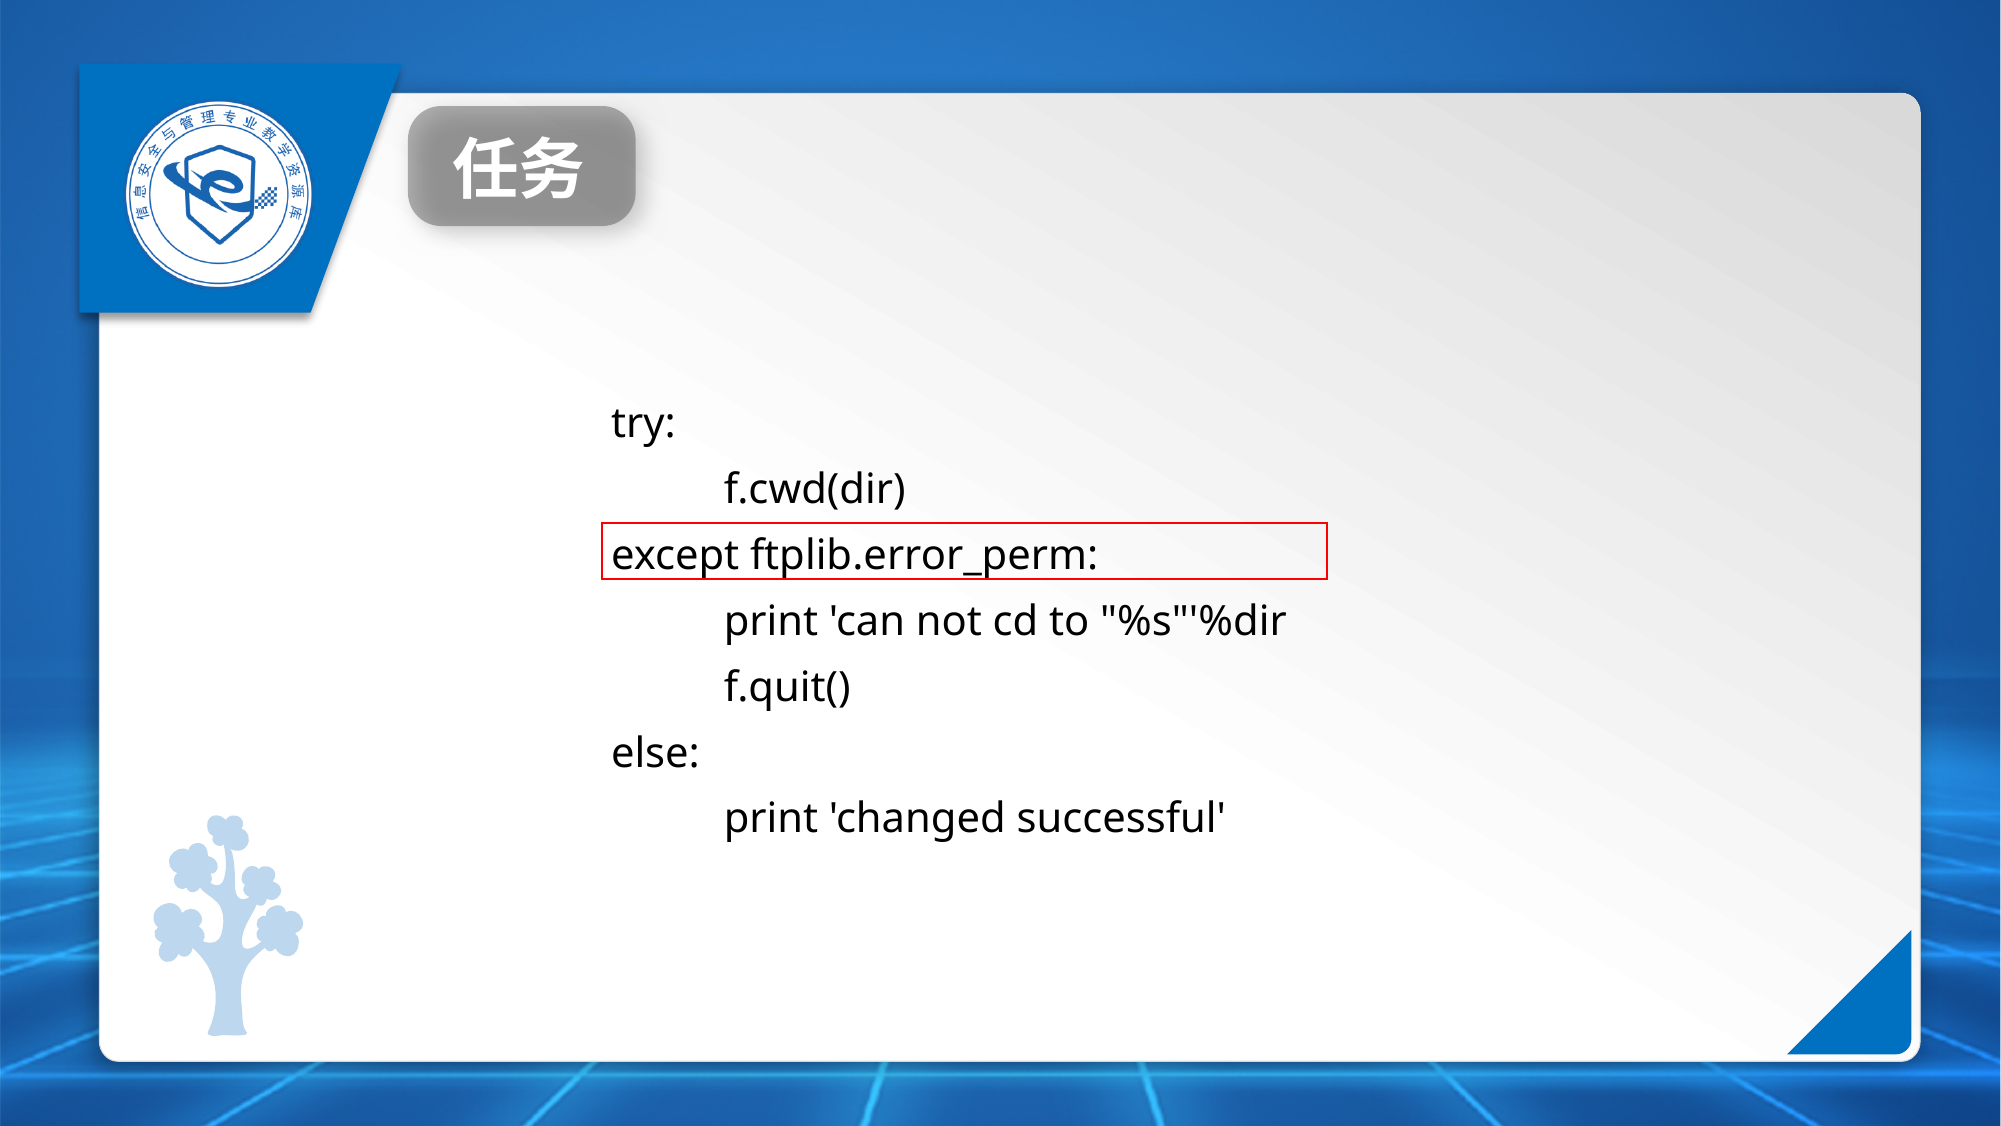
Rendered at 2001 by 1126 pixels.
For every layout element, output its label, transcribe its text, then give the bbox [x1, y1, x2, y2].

text_box try: f.cwd(dir) except ftplib.error_perm: print 'can not cd to "%s"'%dir f.quit() else: print 'changed successful' [521, 394, 1522, 850]
text_box [241, 866, 282, 906]
picture [0, 0, 2001, 1126]
text_box [178, 836, 281, 1036]
text_box [153, 903, 205, 962]
text_box [168, 843, 218, 893]
text_box [207, 815, 249, 851]
text_box [406, 104, 637, 228]
text_box [256, 905, 304, 957]
text_box 任务 [437, 118, 601, 214]
text_box [601, 522, 1328, 580]
